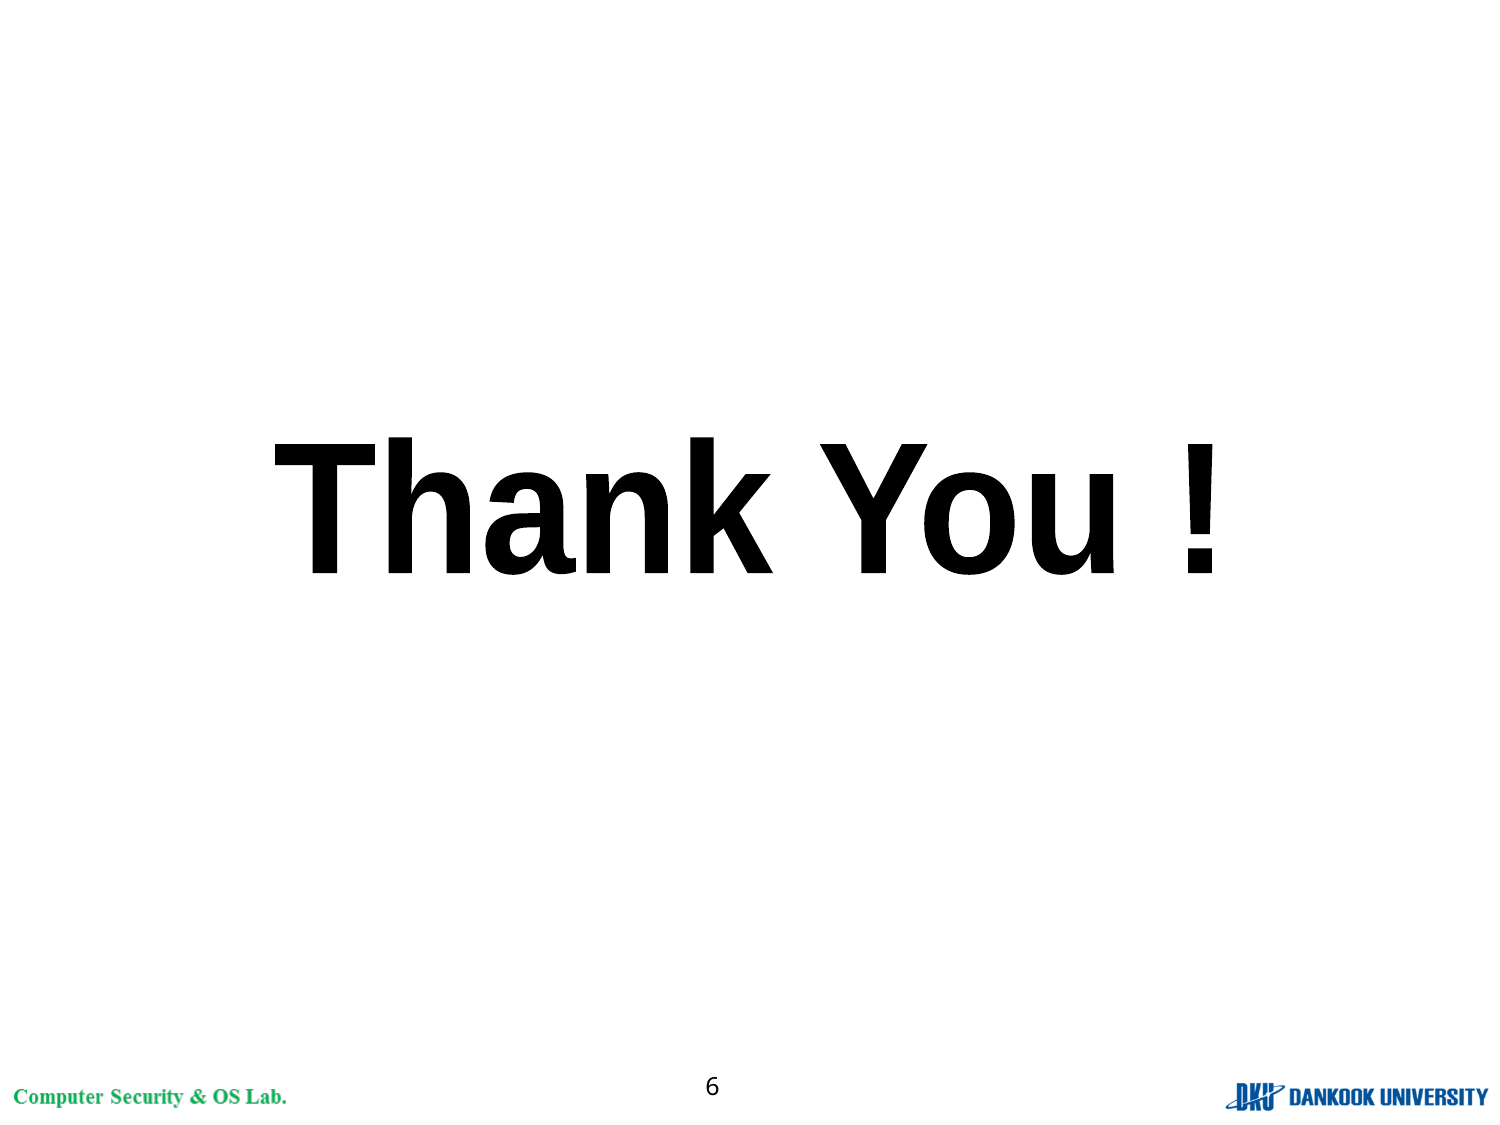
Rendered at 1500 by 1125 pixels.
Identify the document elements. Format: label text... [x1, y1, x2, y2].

picture [1222, 1078, 1490, 1112]
slide_number 6 [537, 1062, 888, 1113]
picture [0, 1076, 297, 1118]
